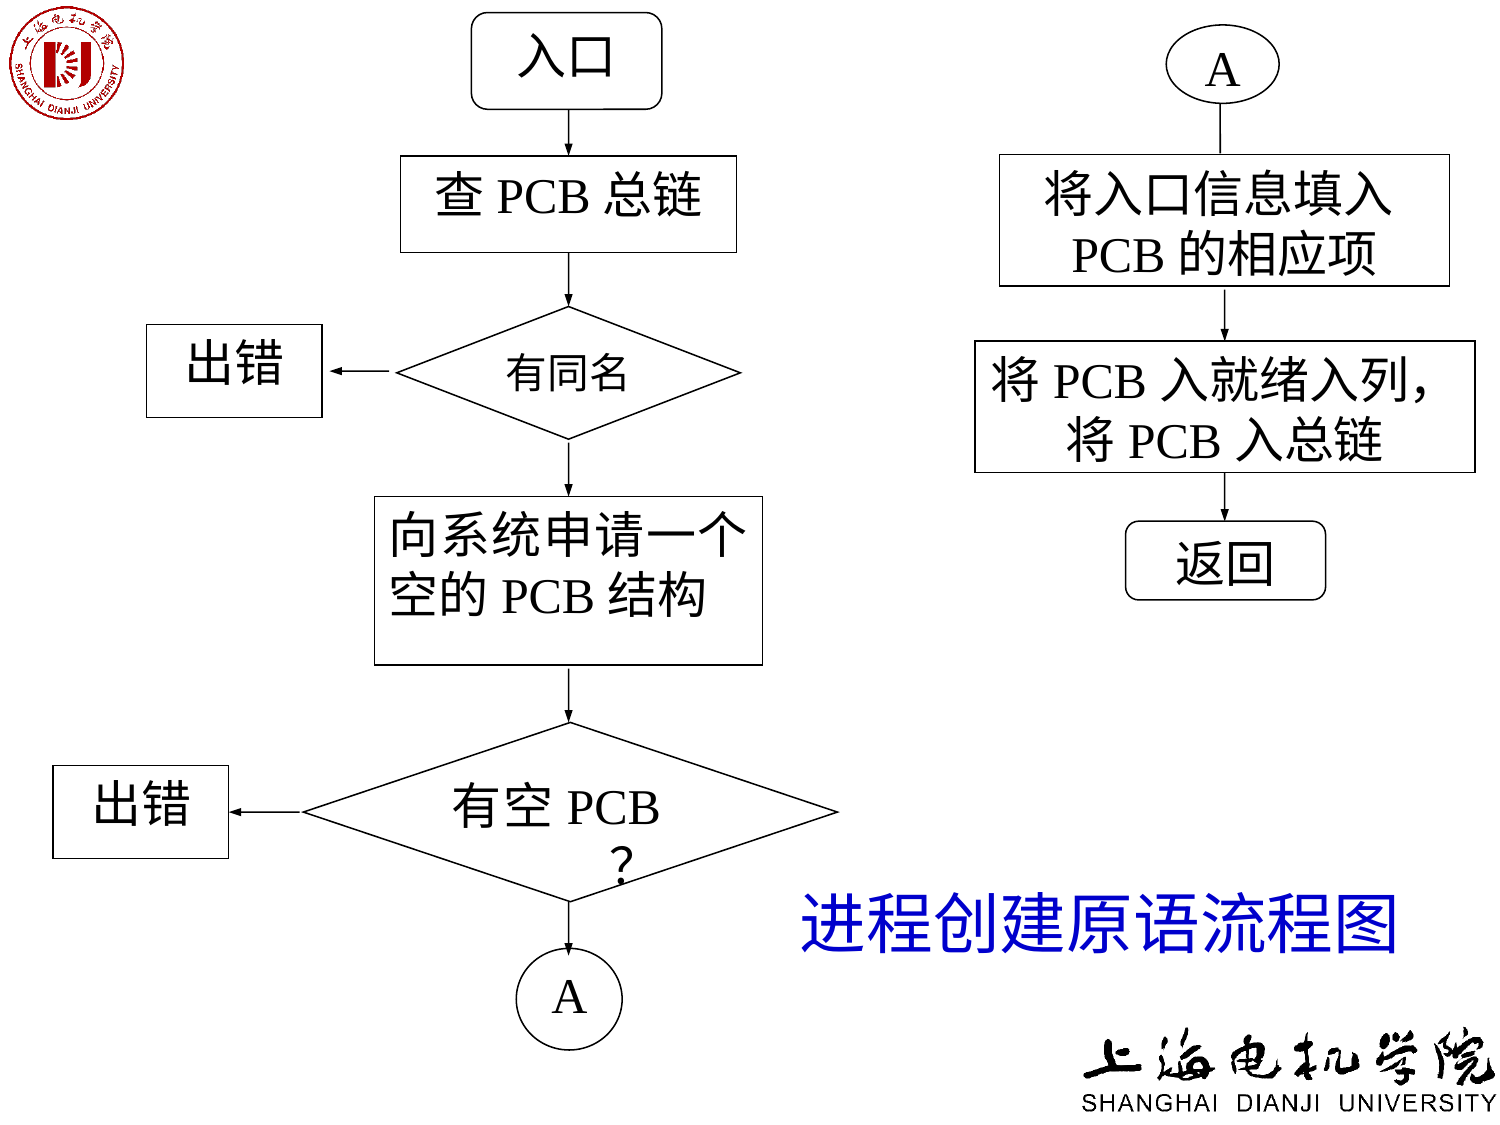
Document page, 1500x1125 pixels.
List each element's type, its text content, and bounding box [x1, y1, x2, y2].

picture [9, 6, 124, 120]
title 进程创建原语流程图 [841, 881, 1500, 962]
picture [1079, 1023, 1500, 1114]
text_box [974, 24, 1476, 601]
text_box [52, 12, 838, 1051]
